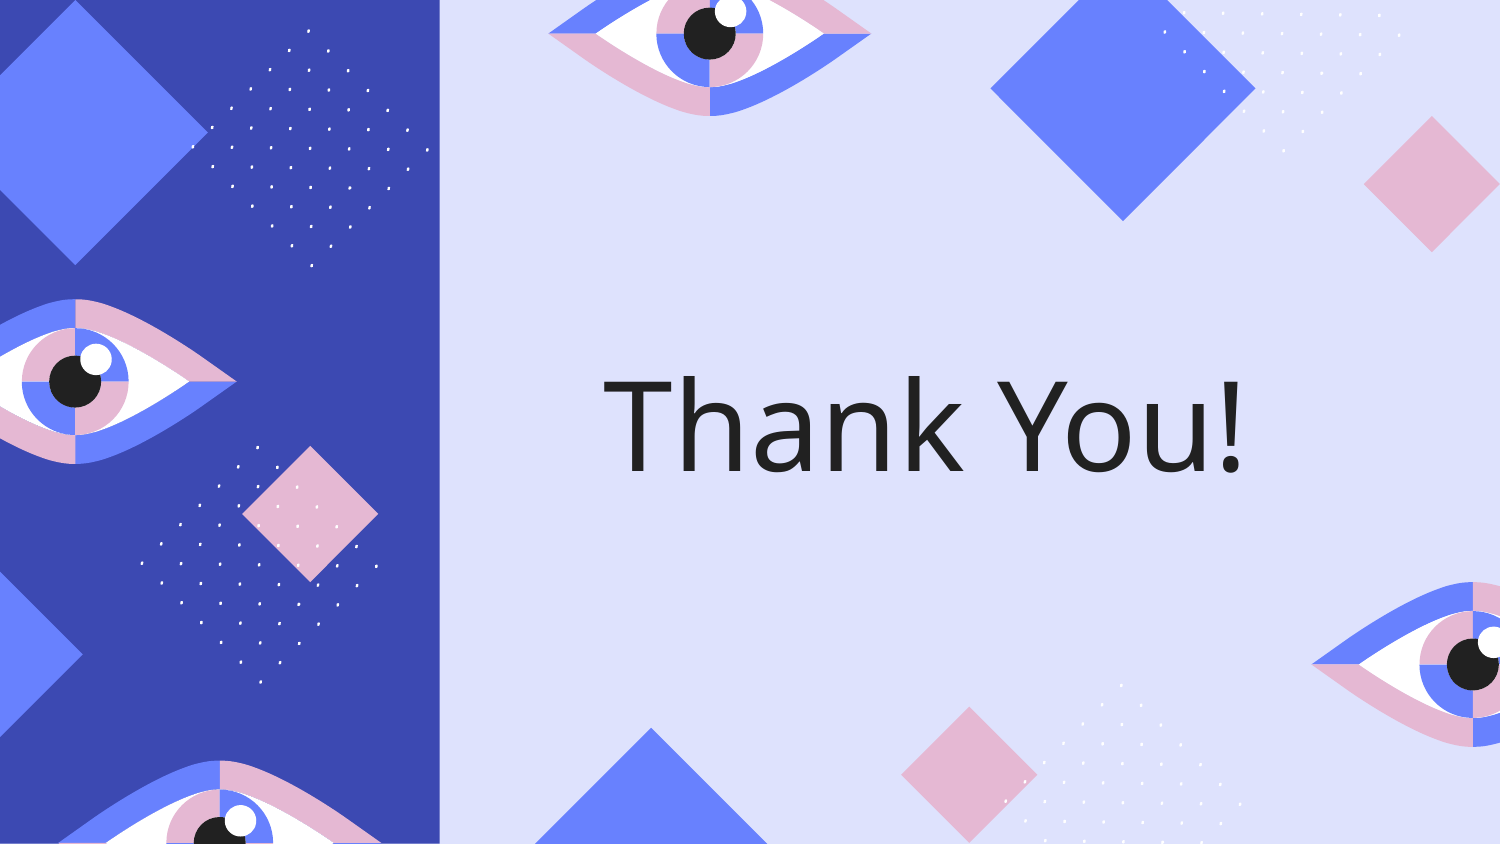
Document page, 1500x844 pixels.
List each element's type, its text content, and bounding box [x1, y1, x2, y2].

title Thank You! [523, 233, 1330, 610]
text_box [0, 0, 440, 844]
